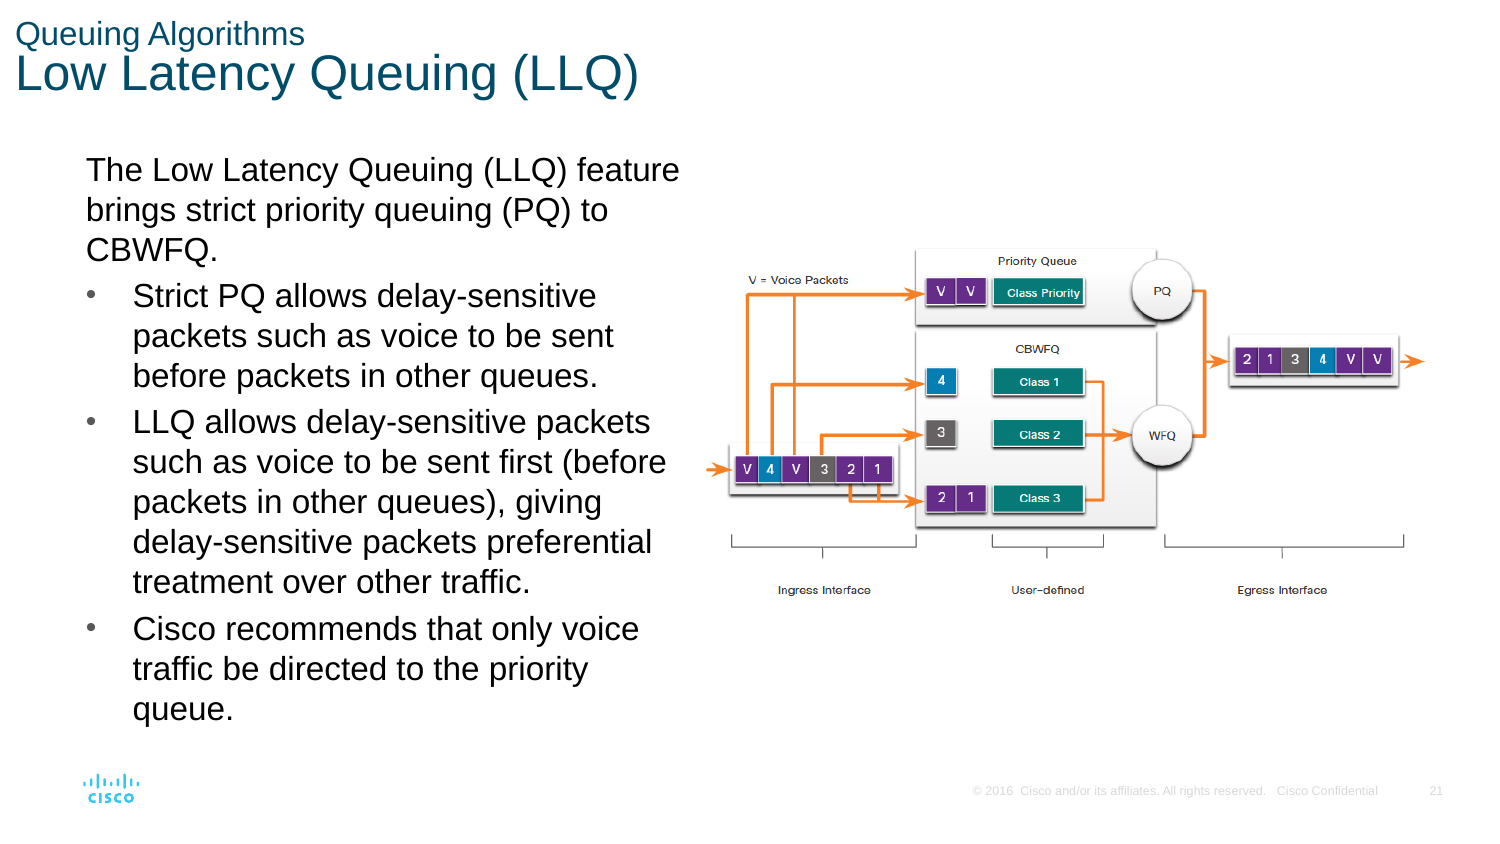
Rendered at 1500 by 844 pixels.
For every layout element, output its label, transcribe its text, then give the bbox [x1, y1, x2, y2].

title Queuing Algorithms Low Latency Queuing (LLQ) [0, 0, 1369, 121]
list The Low Latency Queuing (LLQ) feature brings strict priority queuing (PQ) to CBWFQ. Strict PQ allows delay-sensitive packets such as voice to be sent before packets in other queues. LLQ allows delay-sensitive packets such as voice to be sent first (before packets in other queues), giving delay-sensitive packets preferential treatment over other traffic. Cisco recommends that only voice traffic be directed to the priority queue. [70, 140, 707, 752]
picture [706, 242, 1430, 602]
